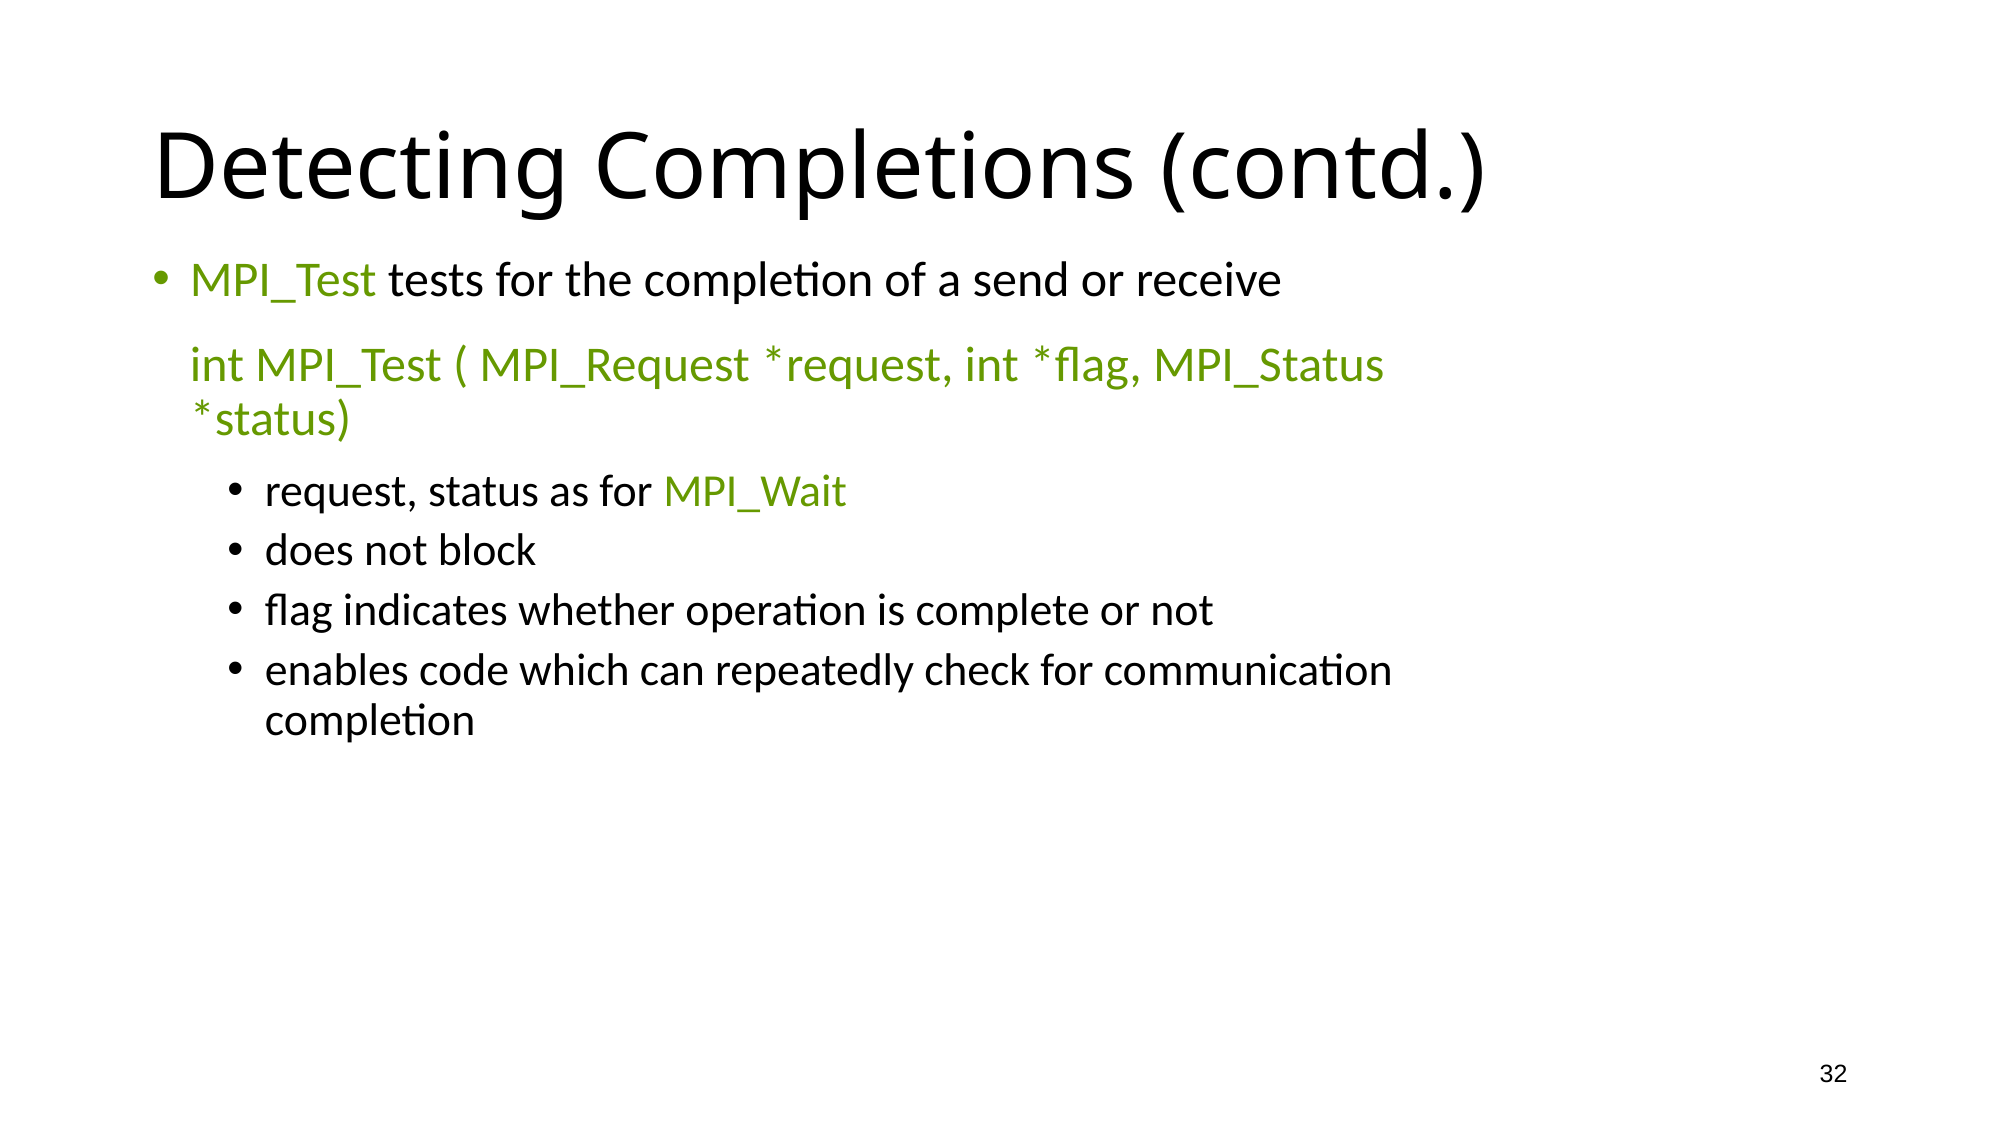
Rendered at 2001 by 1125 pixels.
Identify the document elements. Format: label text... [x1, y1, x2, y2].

list MPI_Test tests for the completion of a send or receive int MPI_Test ( MPI_Request *request, int *flag, MPI_Status *status) request, status as for MPI_Wait does not block flag indicates whether operation is complete or not enables code which can repeatedly check for communication completion [137, 245, 1450, 857]
title Detecting Completions (contd.) [137, 59, 1863, 278]
slide_number 32 [1412, 1042, 1863, 1103]
